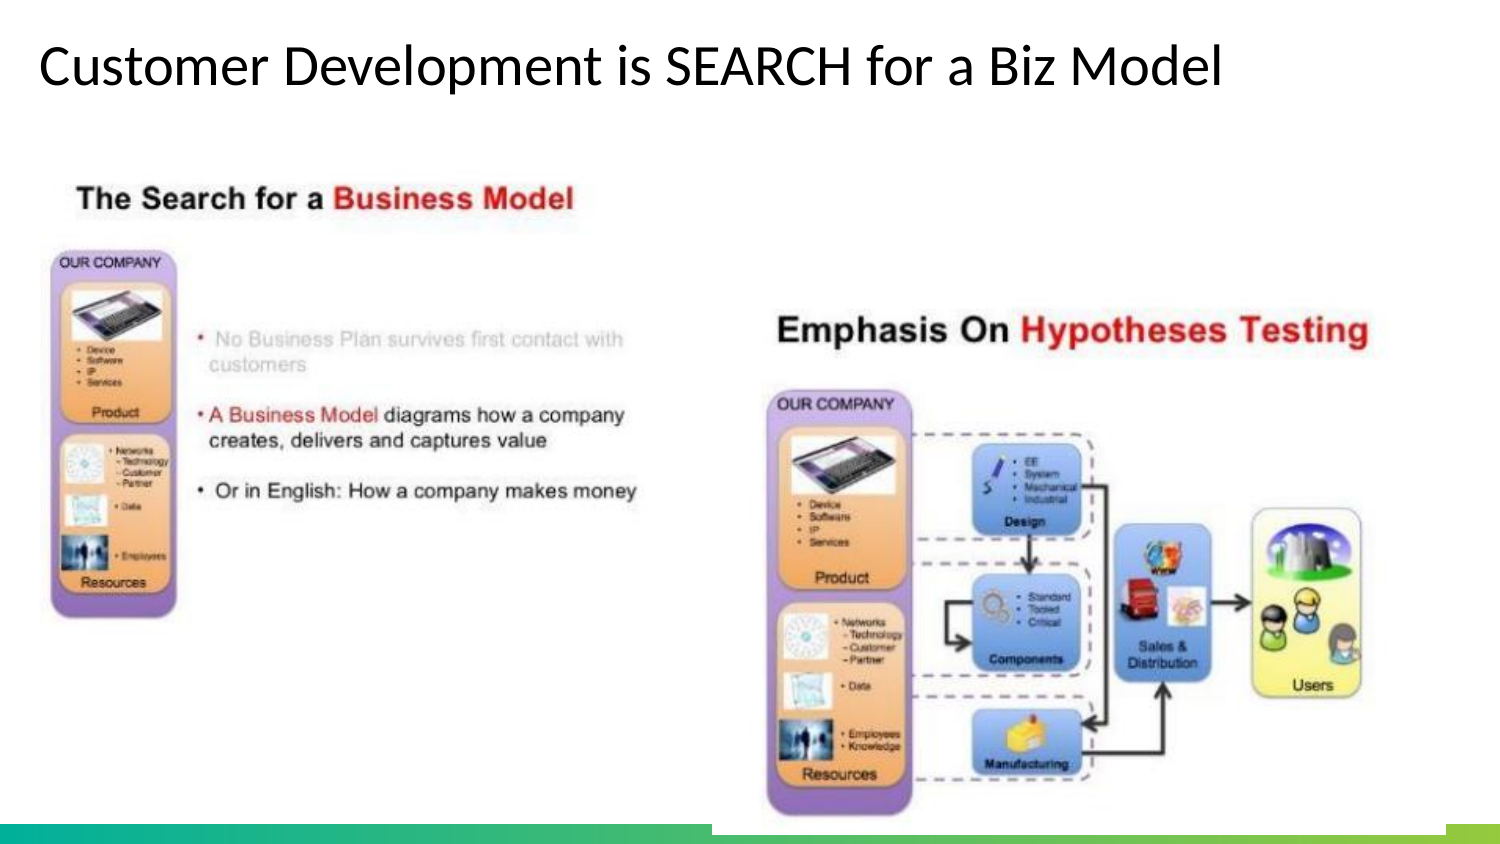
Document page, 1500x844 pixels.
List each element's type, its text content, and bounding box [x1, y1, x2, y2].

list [16, 159, 651, 635]
picture [712, 284, 1446, 835]
title Customer Development is SEARCH for a Biz Model [24, 9, 1488, 124]
